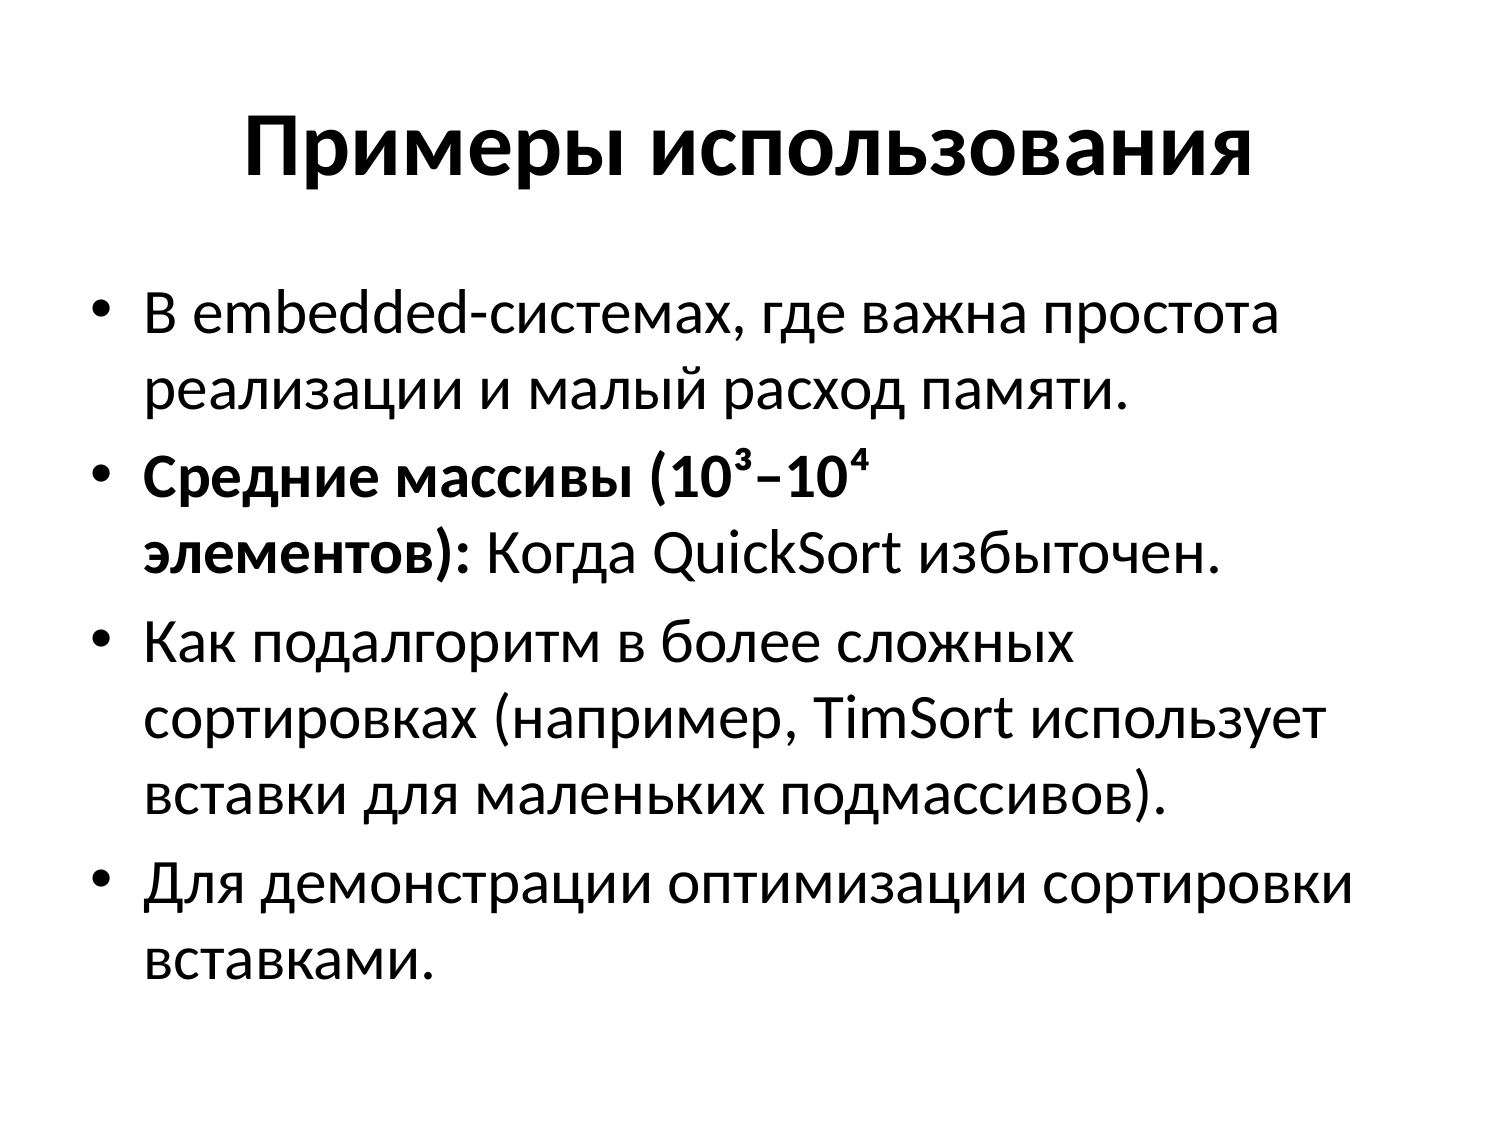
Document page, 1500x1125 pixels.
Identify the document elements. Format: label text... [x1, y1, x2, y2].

title Примеры использования [75, 45, 1425, 233]
list В embedded-системах, где важна простота реализации и малый расход памяти. Средние массивы (10³–10⁴ элементов): Когда QuickSort избыточен. Как подалгоритм в более сложных сортировках (например, TimSort использует вставки для маленьких подмассивов). Для демонстрации оптимизации сортировки вставками. [75, 262, 1425, 1005]
